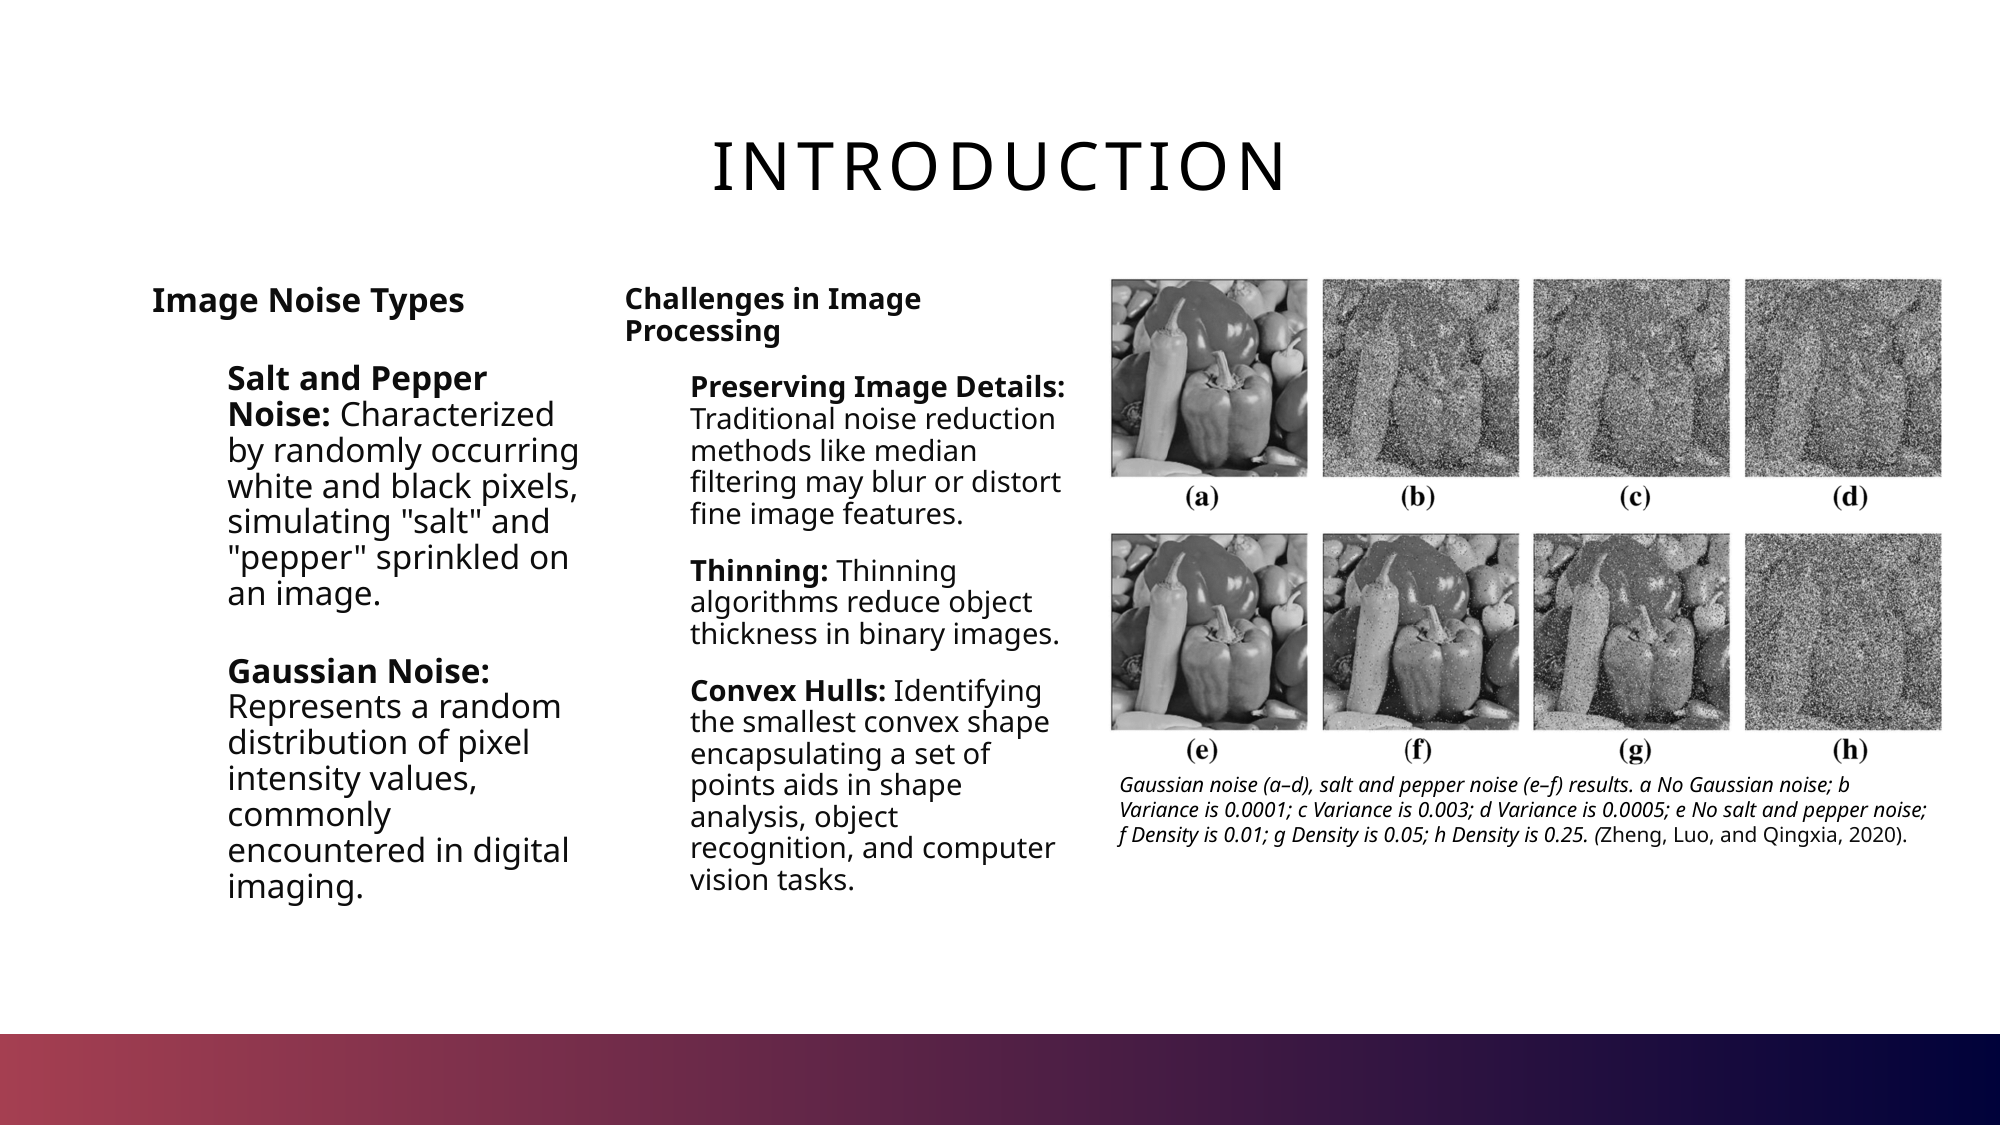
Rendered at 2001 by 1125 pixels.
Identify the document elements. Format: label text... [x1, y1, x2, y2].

title INTRODUCTION [137, 60, 1863, 278]
text_box [0, 1033, 2000, 1125]
text_box Gaussian noise (a–d), salt and pepper noise (e–f) results. a No Gaussian noise; b Variance is 0.0001; c Variance is 0.003; d Variance is 0.0005; e No salt and pepper noise; f Density is 0.01; g Density is 0.05; h Density is 0.25. (Zheng, Luo, and Qingxia, 2020). [1104, 764, 1945, 855]
picture [1107, 276, 1945, 766]
text_box Challenges in Image Processing Preserving Image Details: Traditional noise reduction methods like median filtering may blur or distort fine image features. Thinning: Thinning algorithms reduce object thickness in binary images. Convex Hulls: Identifying the smallest convex shape encapsulating a set of points aids in shape analysis, object recognition, and computer vision tasks. [609, 276, 1082, 956]
list Image Noise Types Salt and Pepper Noise: Characterized by randomly occurring white and black pixels, simulating "salt" and "pepper" sprinkled on an image. Gaussian Noise: Represents a random distribution of pixel intensity values, commonly encountered in digital imaging. [137, 276, 609, 956]
